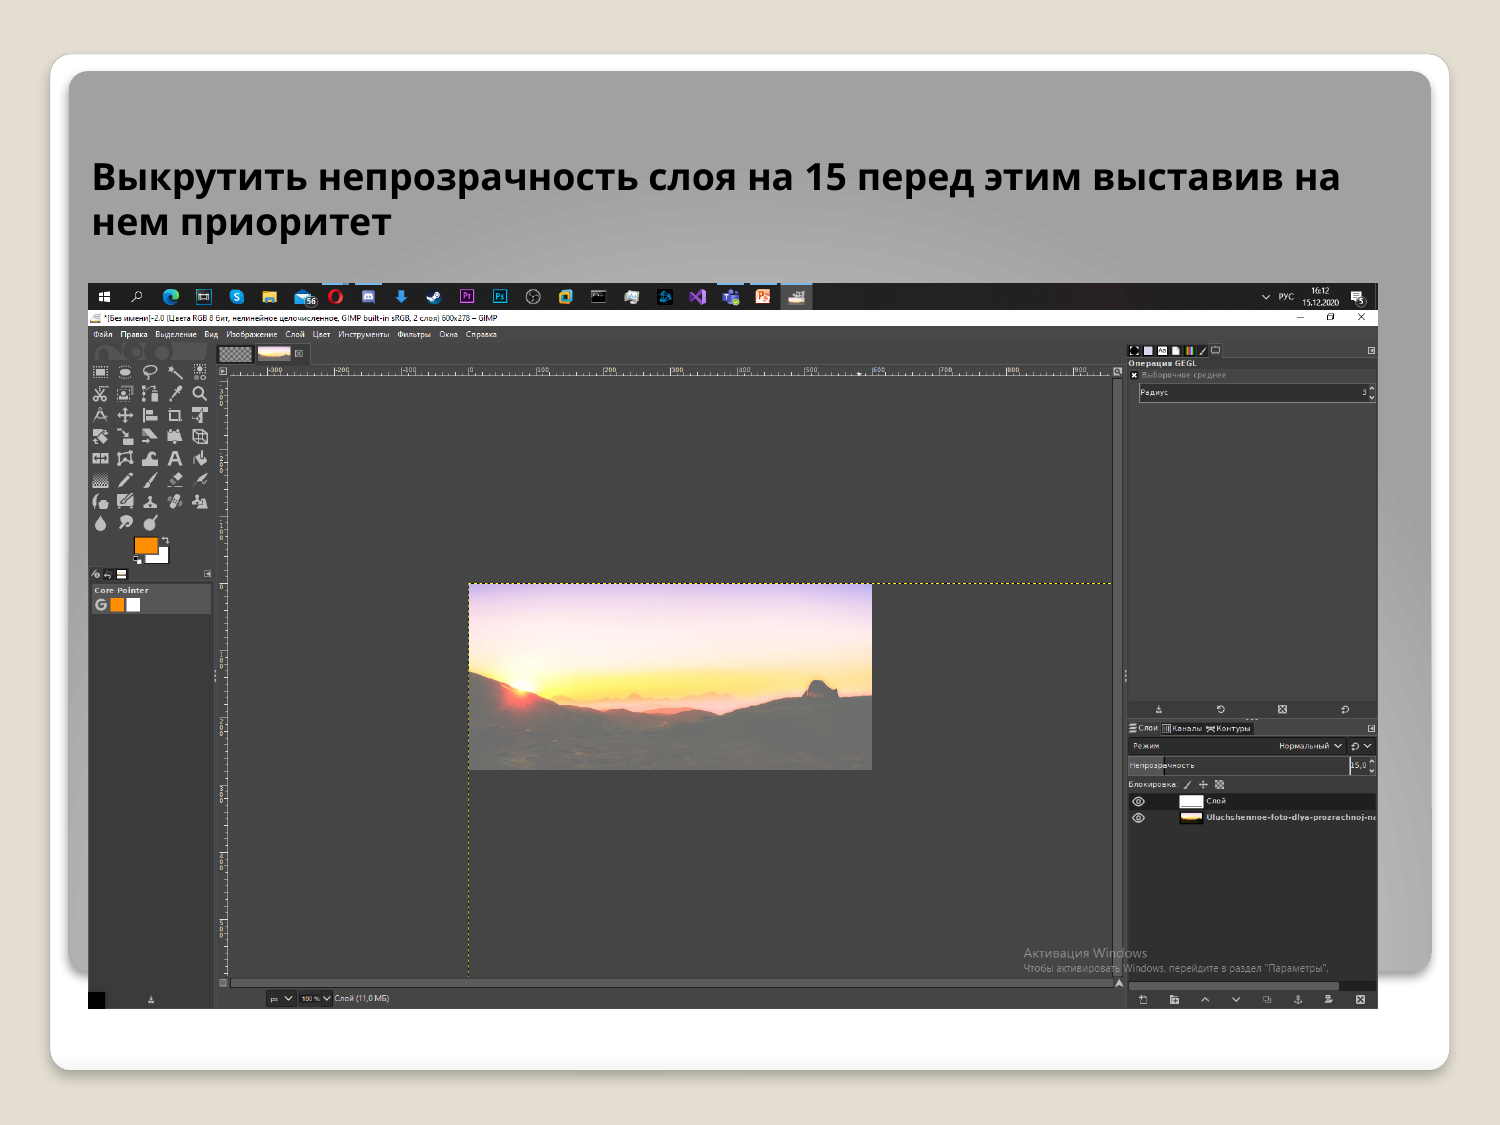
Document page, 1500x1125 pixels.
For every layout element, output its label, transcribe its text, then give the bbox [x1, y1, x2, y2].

title Выкрутить непрозрачность слоя на 15 перед этим выставив на нем приоритет [76, 78, 1420, 251]
picture [88, 283, 1378, 1010]
